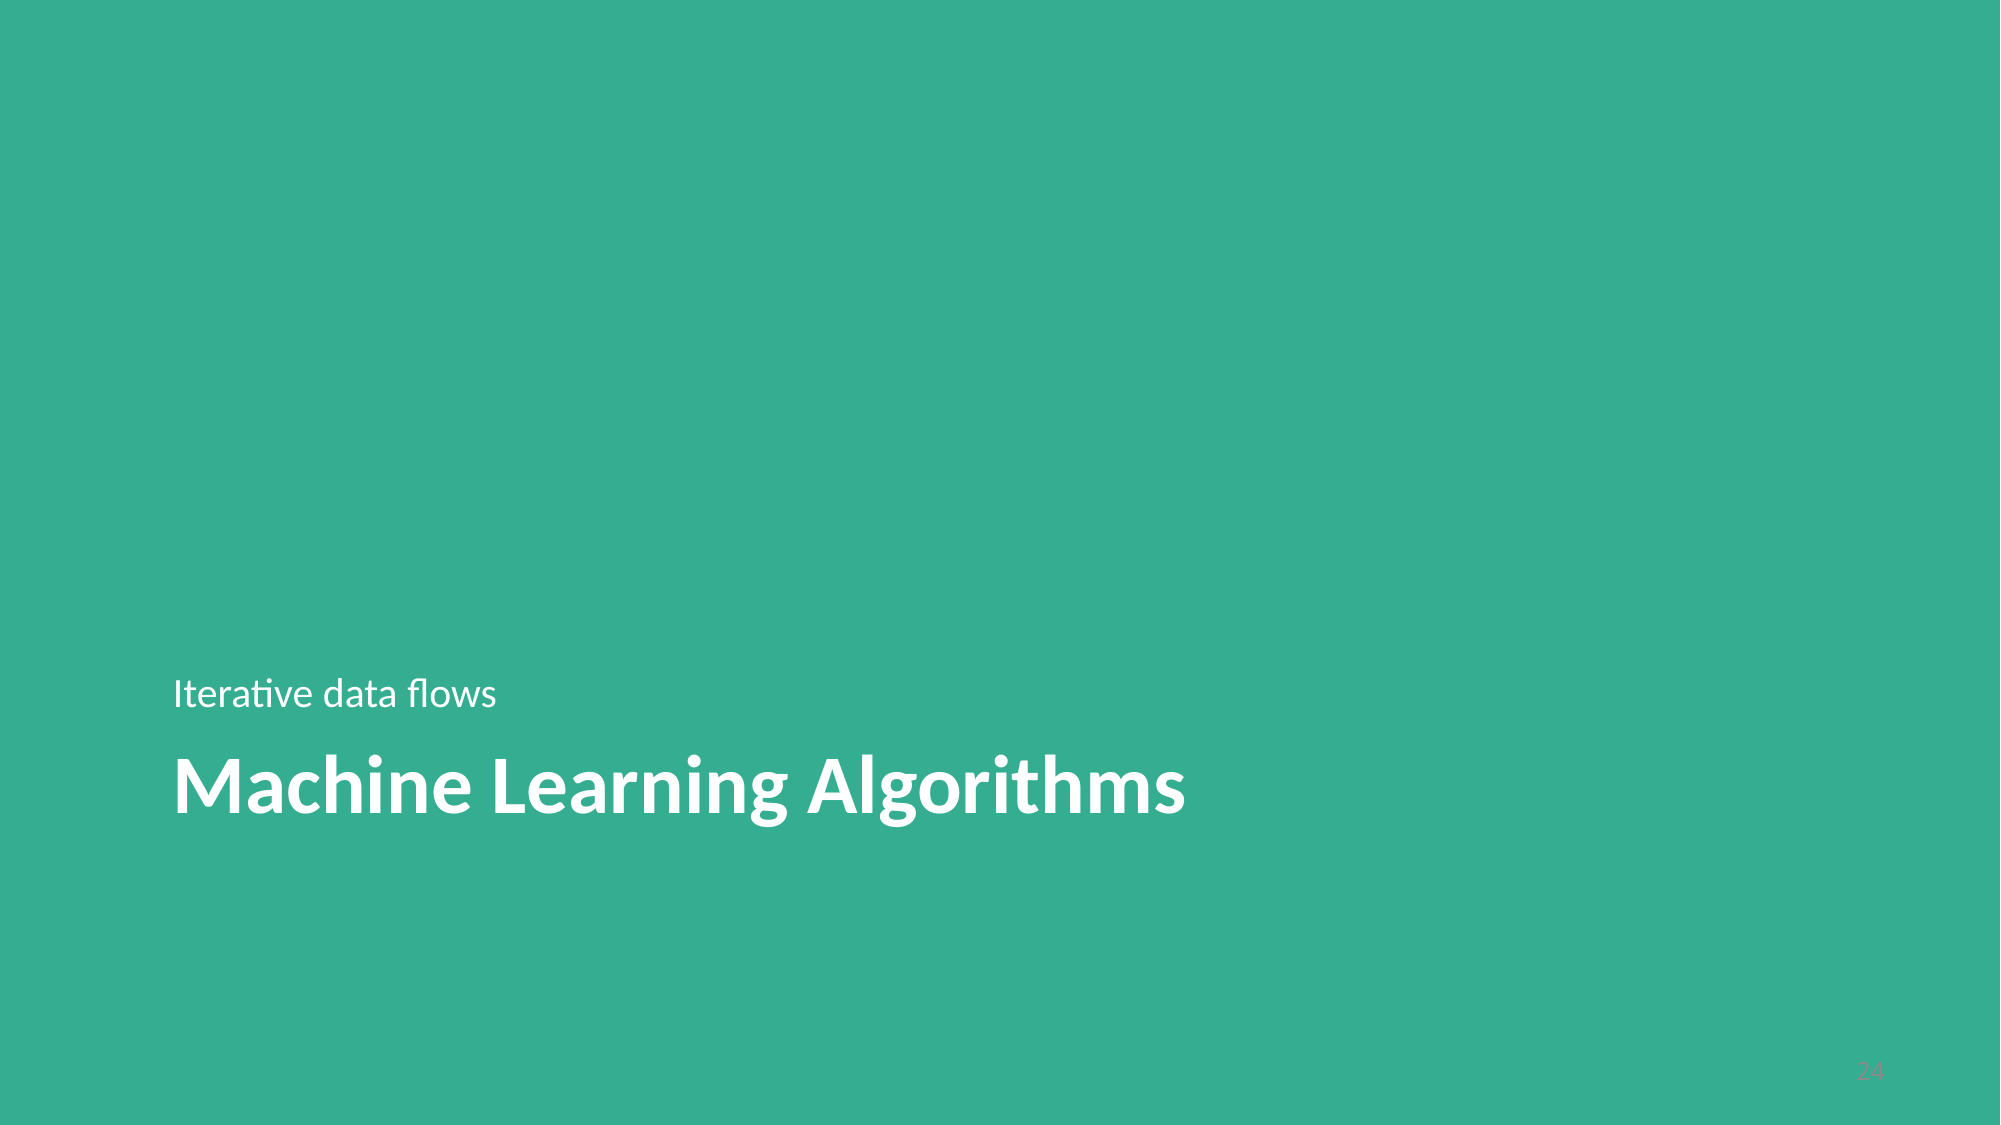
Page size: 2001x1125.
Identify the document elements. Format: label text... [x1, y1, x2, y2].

list Iterative data flows [157, 476, 1858, 723]
title Machine Learning Algorithms [157, 723, 1858, 947]
slide_number 24 [1433, 1042, 1900, 1103]
